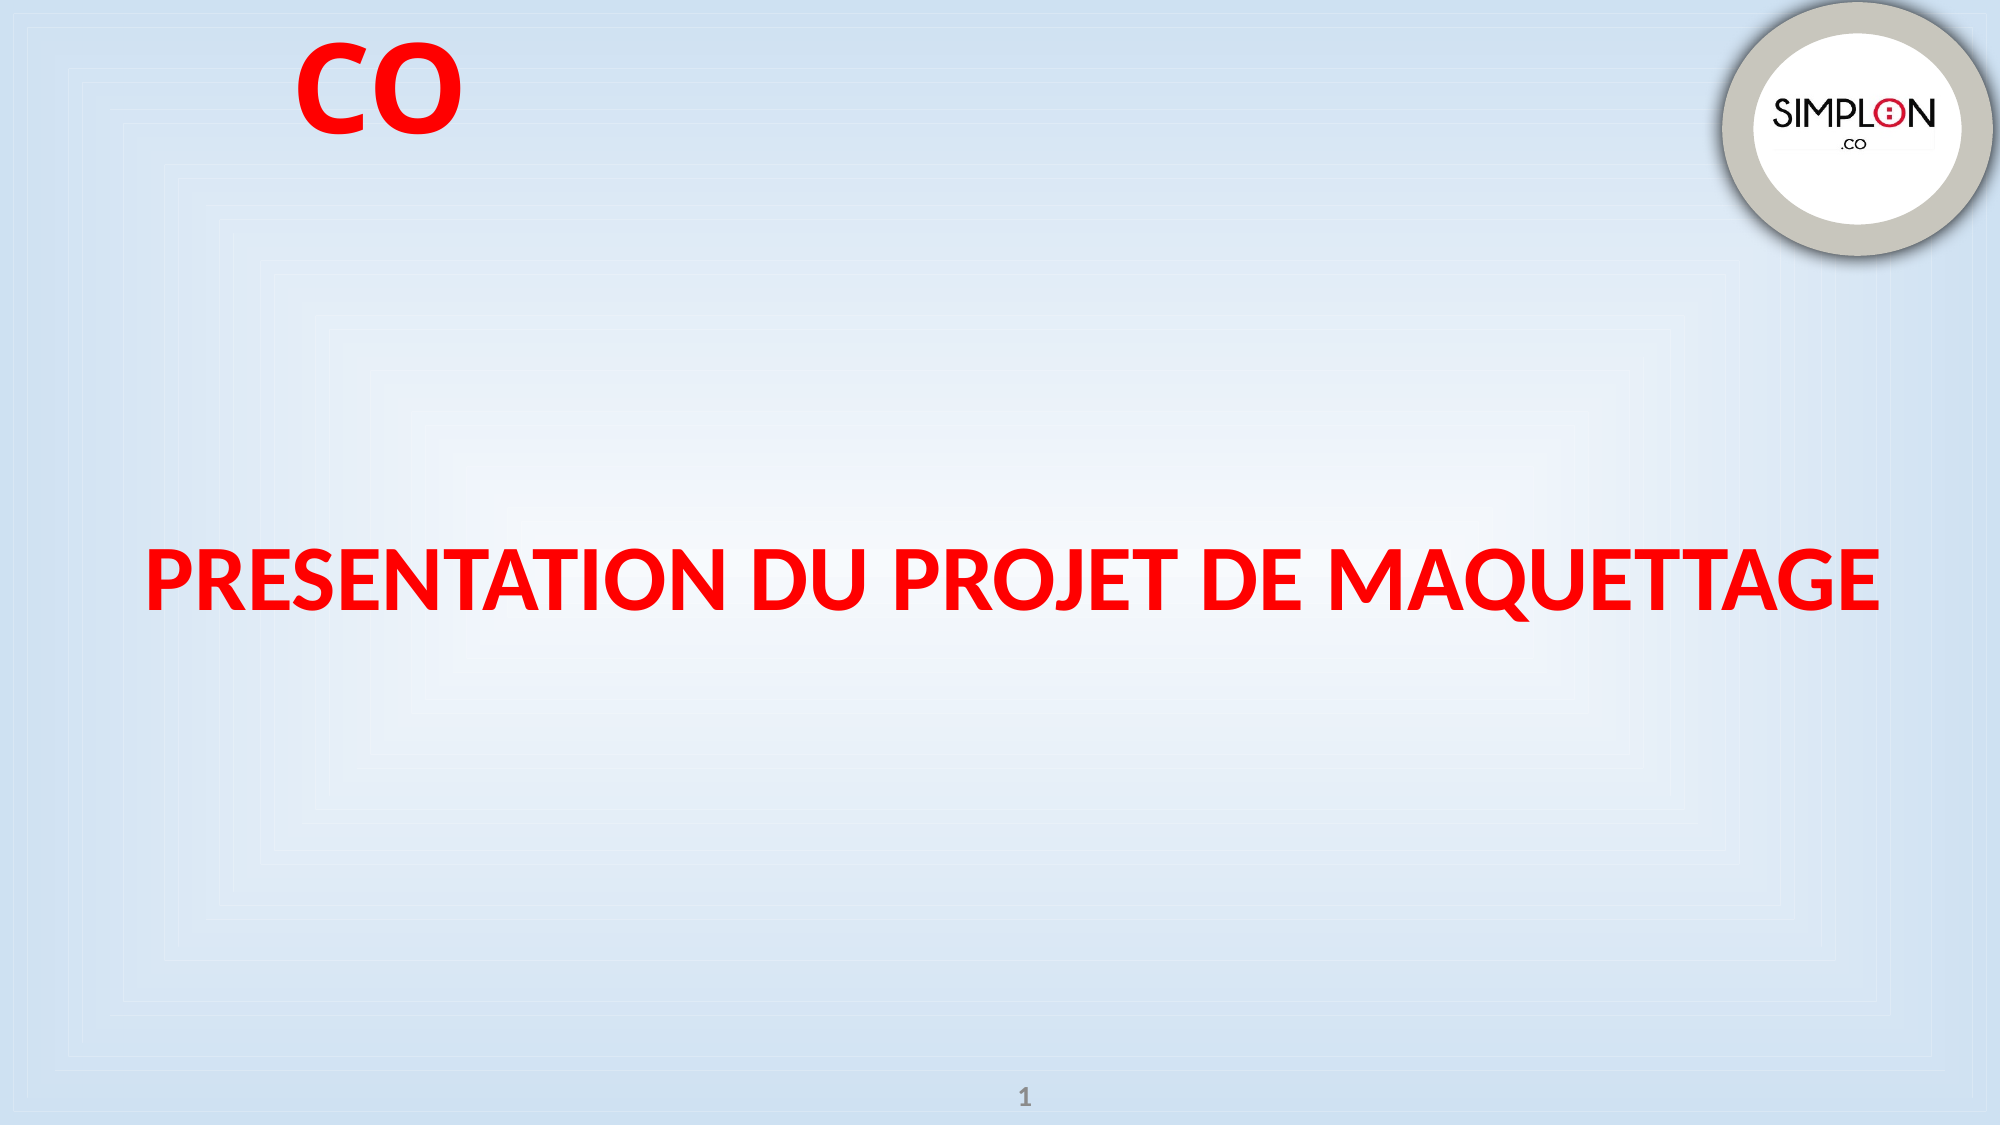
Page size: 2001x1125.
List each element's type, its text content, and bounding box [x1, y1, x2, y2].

picture [1737, 17, 1978, 241]
text_box PRESENTATION DU PROJET DE MAQUETTAGE [129, 509, 1917, 637]
slide_number 1 [1002, 1065, 1044, 1125]
title SIMPLON.CO [30, 17, 729, 169]
